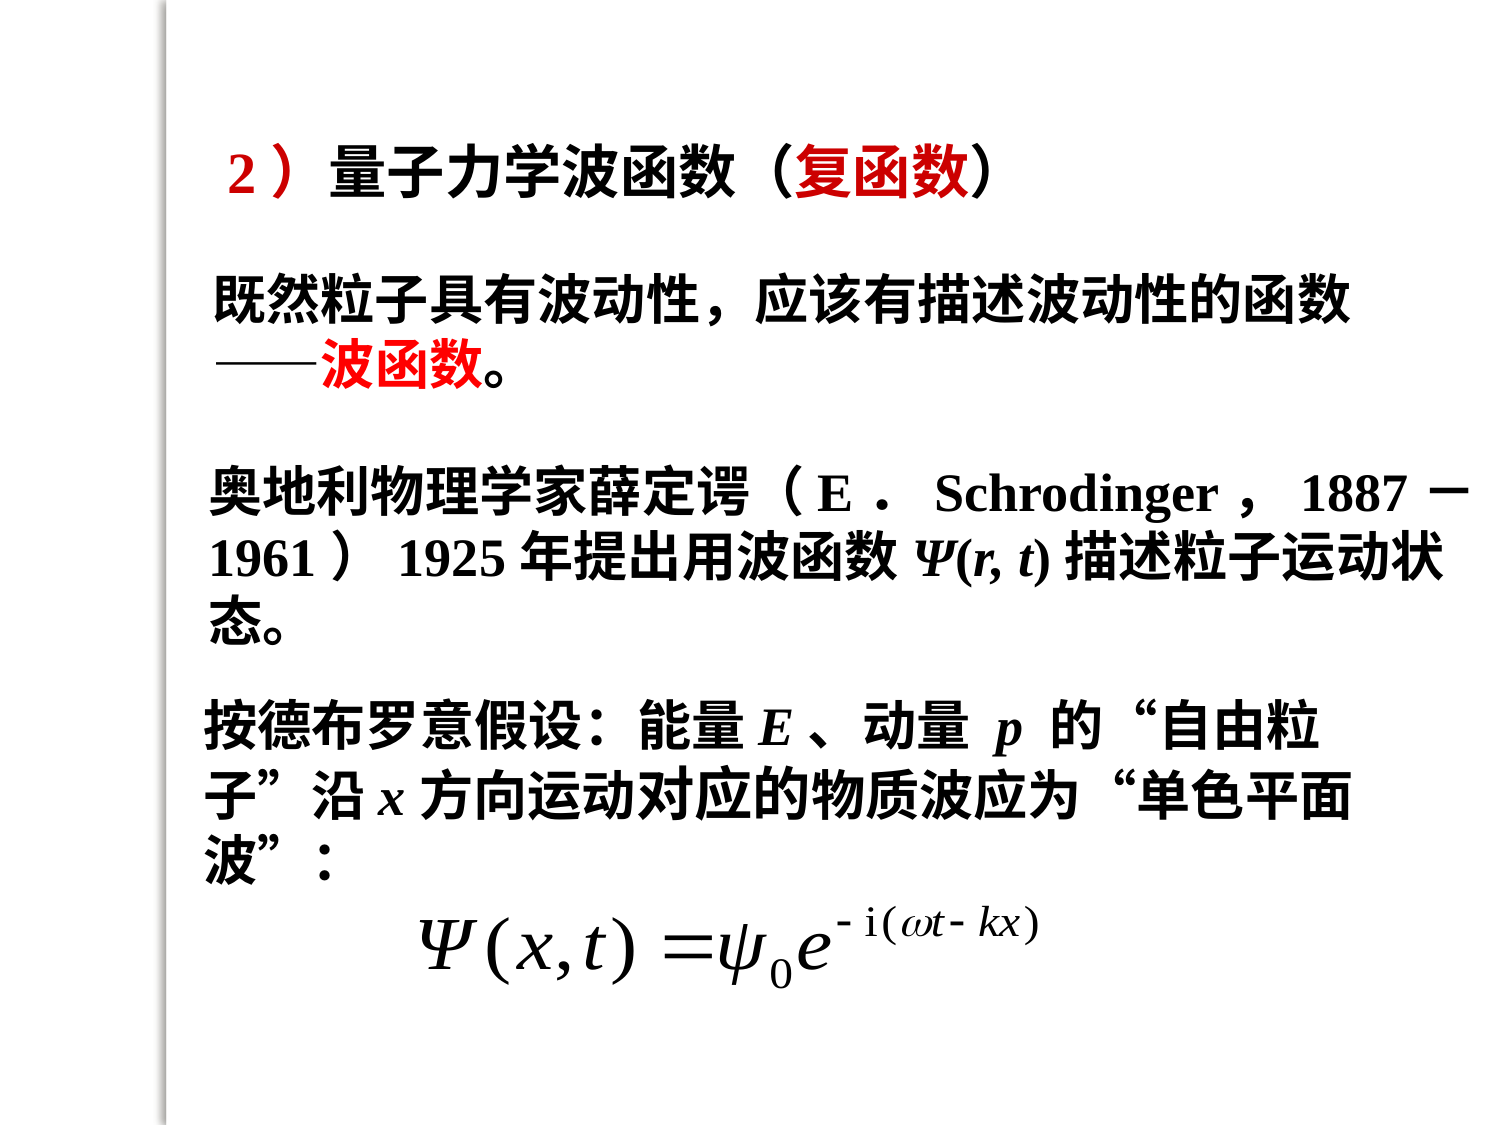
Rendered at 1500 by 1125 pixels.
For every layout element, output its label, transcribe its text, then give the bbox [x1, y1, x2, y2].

text_box 按德布罗意假设：能量E、动量 p 的“自由粒子”沿x方向运动对应的物质波应为“单色平面波”： [188, 684, 1431, 899]
text_box 奥地利物理学家薛定谔（E．Schrodinger，1887－1961）1925年提出用波函数Ψ(r, t)描述粒子运动状态。 [193, 450, 1500, 660]
text_box 既然粒子具有波动性，应该有描述波动性的函数——波函数。 [197, 258, 1448, 403]
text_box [410, 888, 1056, 1008]
text_box 2）量子力学波函数（复函数） [212, 127, 1150, 213]
